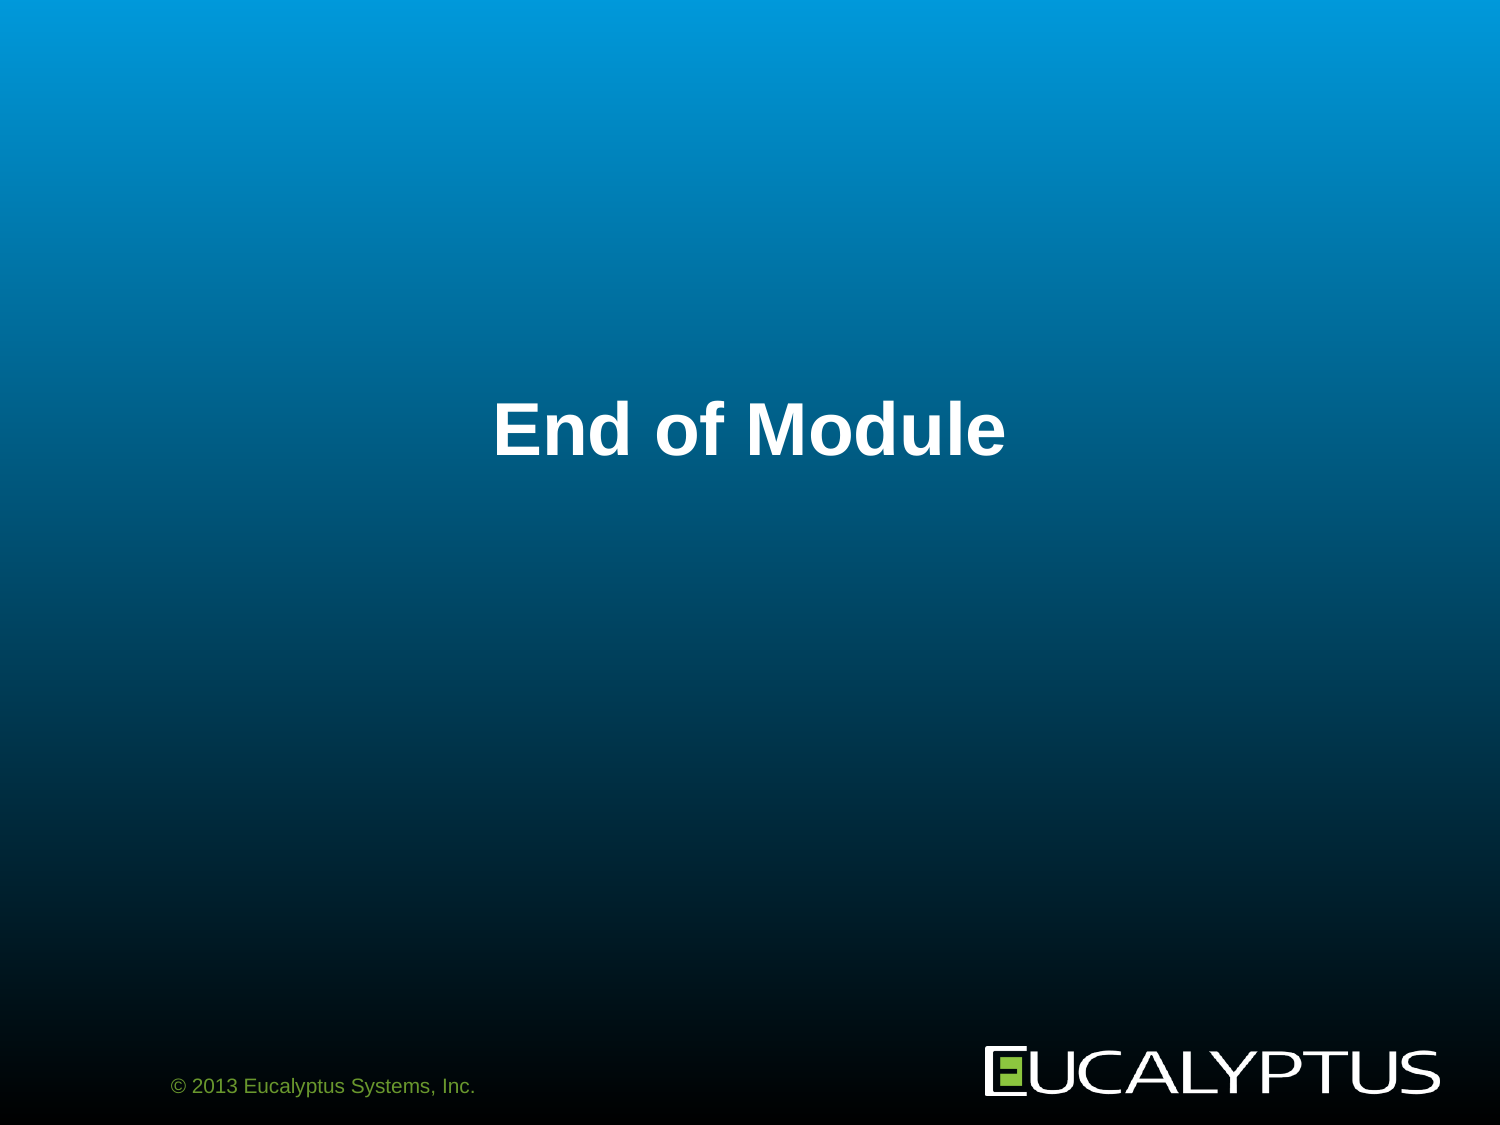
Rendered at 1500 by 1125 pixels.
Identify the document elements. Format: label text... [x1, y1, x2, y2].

picture [985, 1046, 1440, 1096]
list End of Module [261, 379, 1239, 481]
